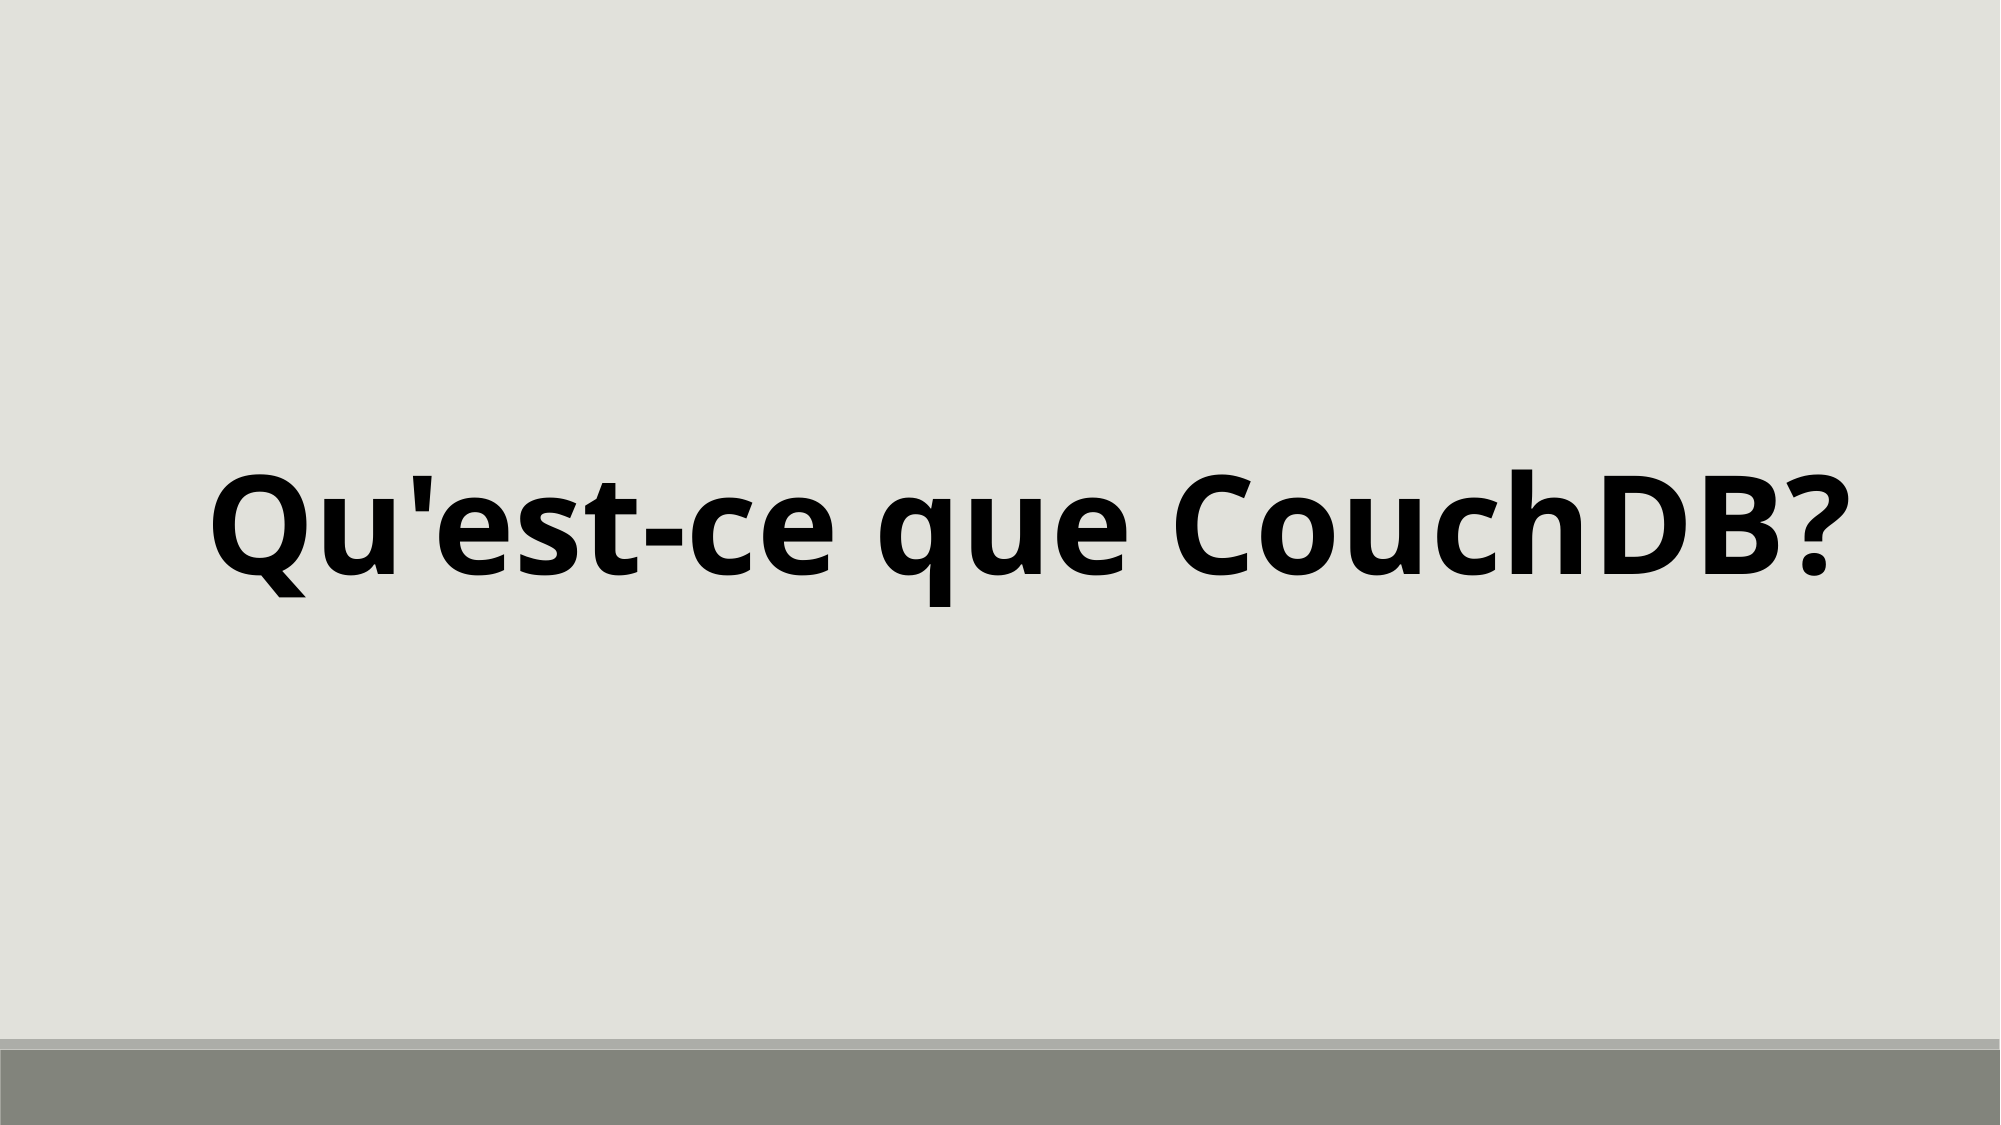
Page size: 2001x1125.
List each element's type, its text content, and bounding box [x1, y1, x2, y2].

text_box Qu'est-ce que CouchDB? [190, 429, 1868, 610]
